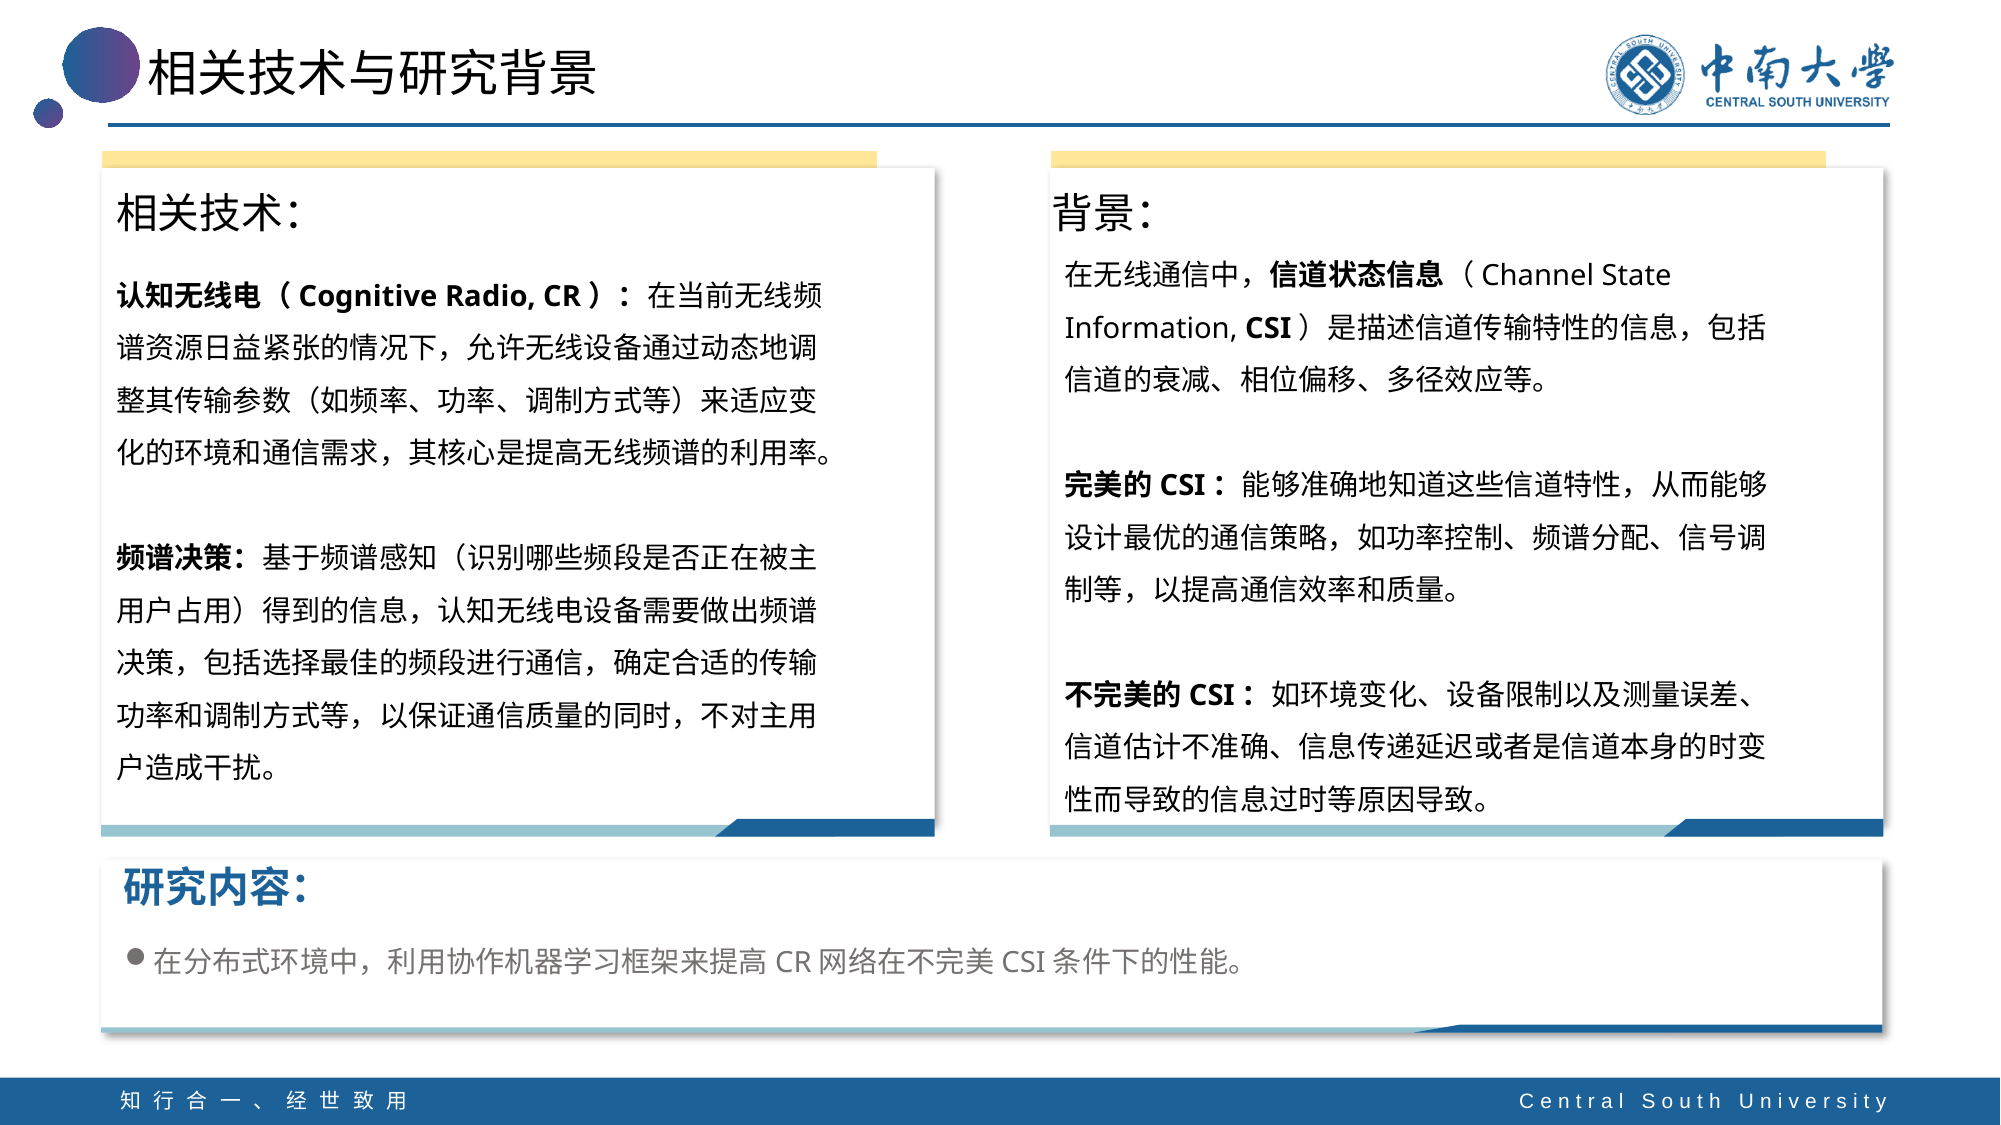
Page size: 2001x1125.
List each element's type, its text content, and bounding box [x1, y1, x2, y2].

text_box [33, 26, 153, 128]
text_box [101, 853, 1885, 1033]
text_box 相关技术与研究背景 [153, 34, 613, 109]
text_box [1037, 149, 1884, 837]
text_box [0, 1077, 2000, 1125]
picture [1595, 28, 1907, 121]
text_box [158, 0, 1050, 118]
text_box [101, 149, 935, 837]
text_box Central South University [1504, 1080, 1902, 1120]
text_box 知行合一、经世致用 [105, 1080, 423, 1120]
